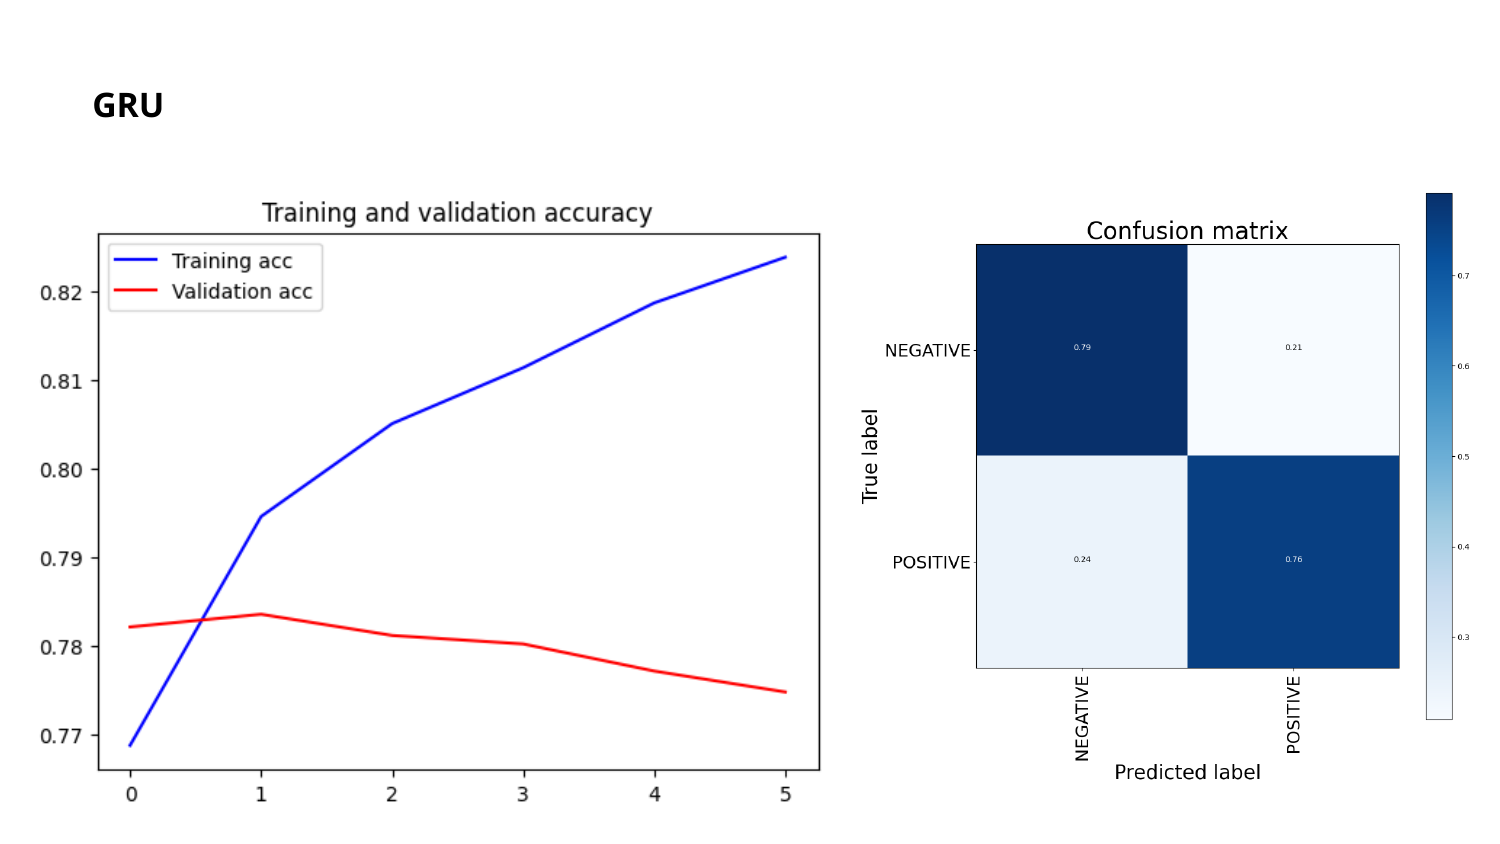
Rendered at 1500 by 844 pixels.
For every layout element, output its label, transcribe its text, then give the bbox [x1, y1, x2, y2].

title GRU [77, 69, 1475, 163]
picture [24, 187, 832, 819]
picture [855, 187, 1476, 788]
